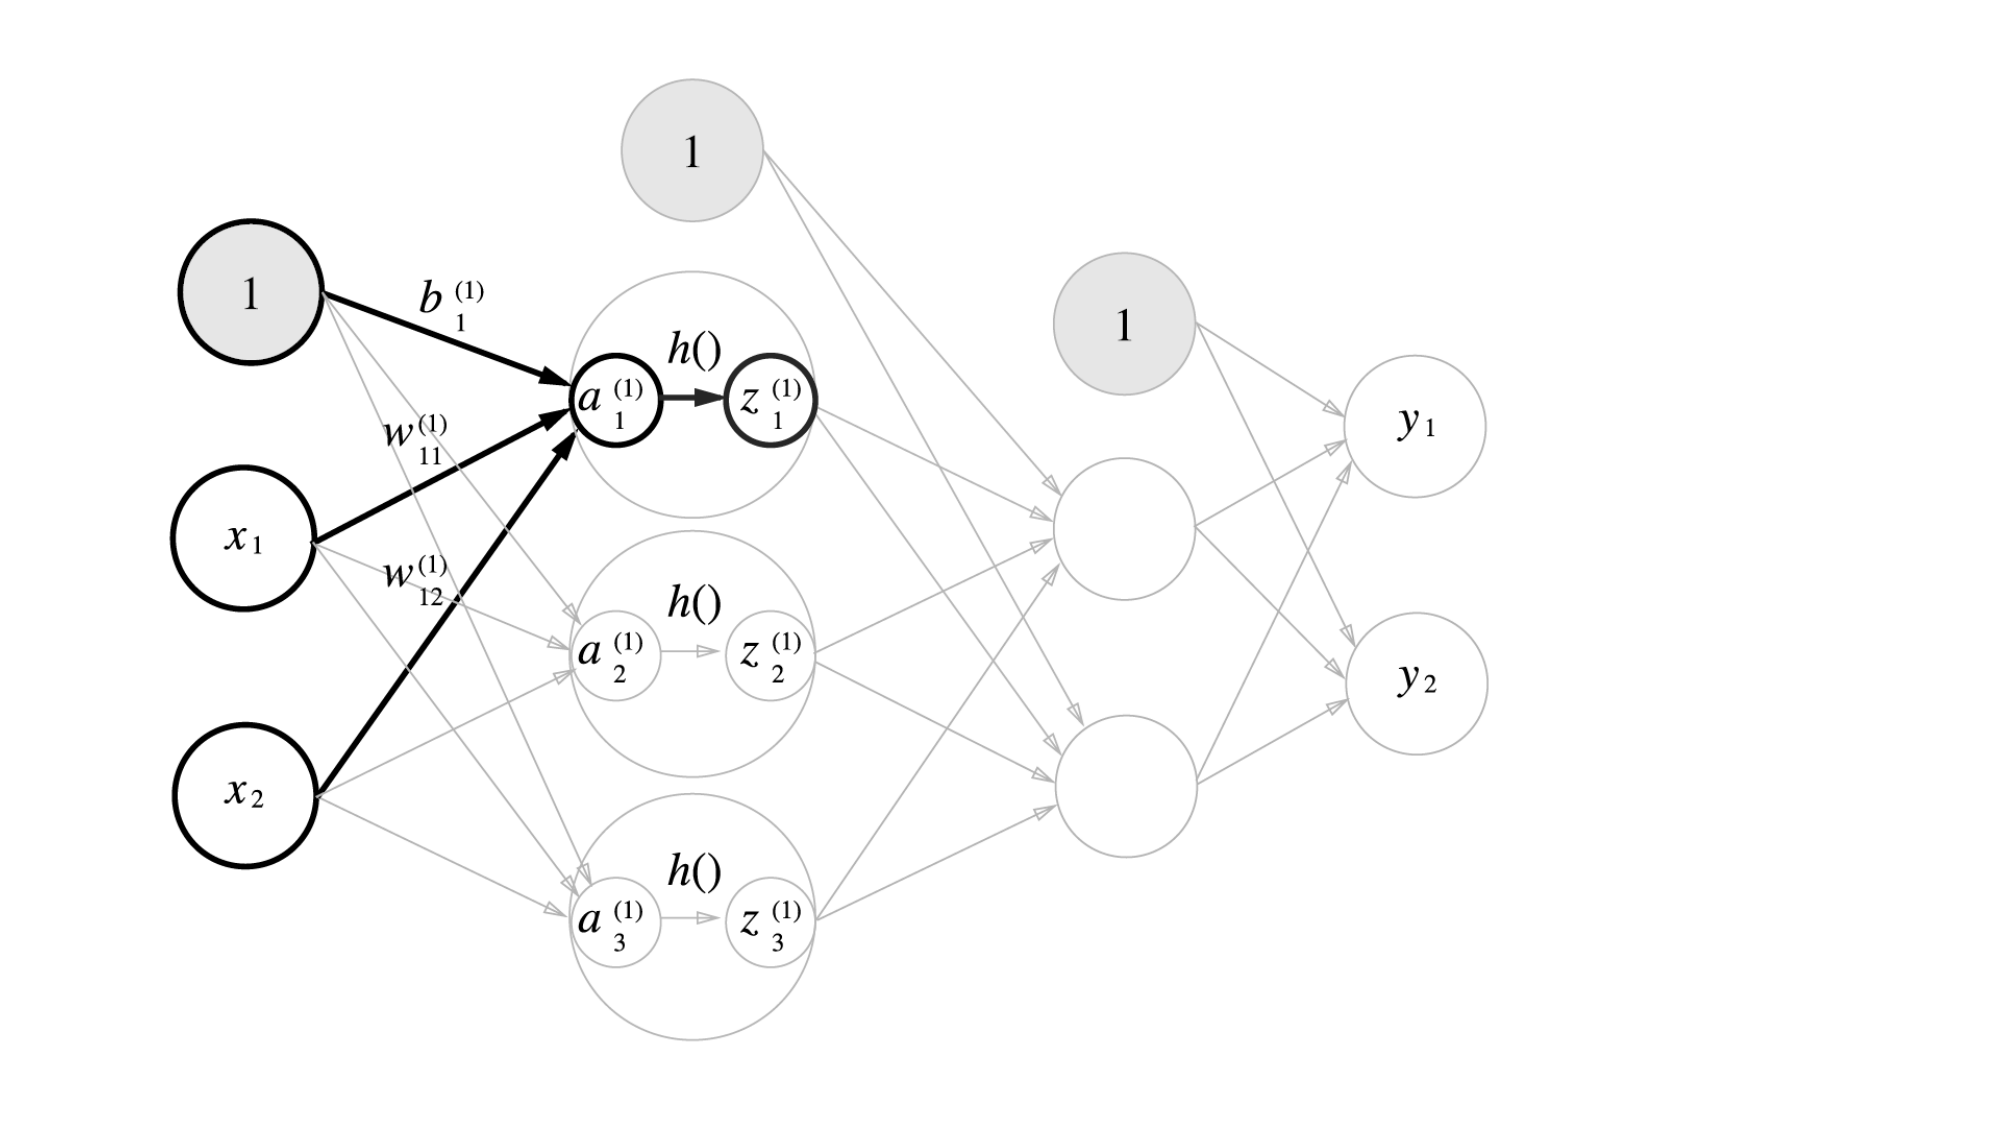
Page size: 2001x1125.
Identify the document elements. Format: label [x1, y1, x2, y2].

picture [160, 70, 1500, 1055]
